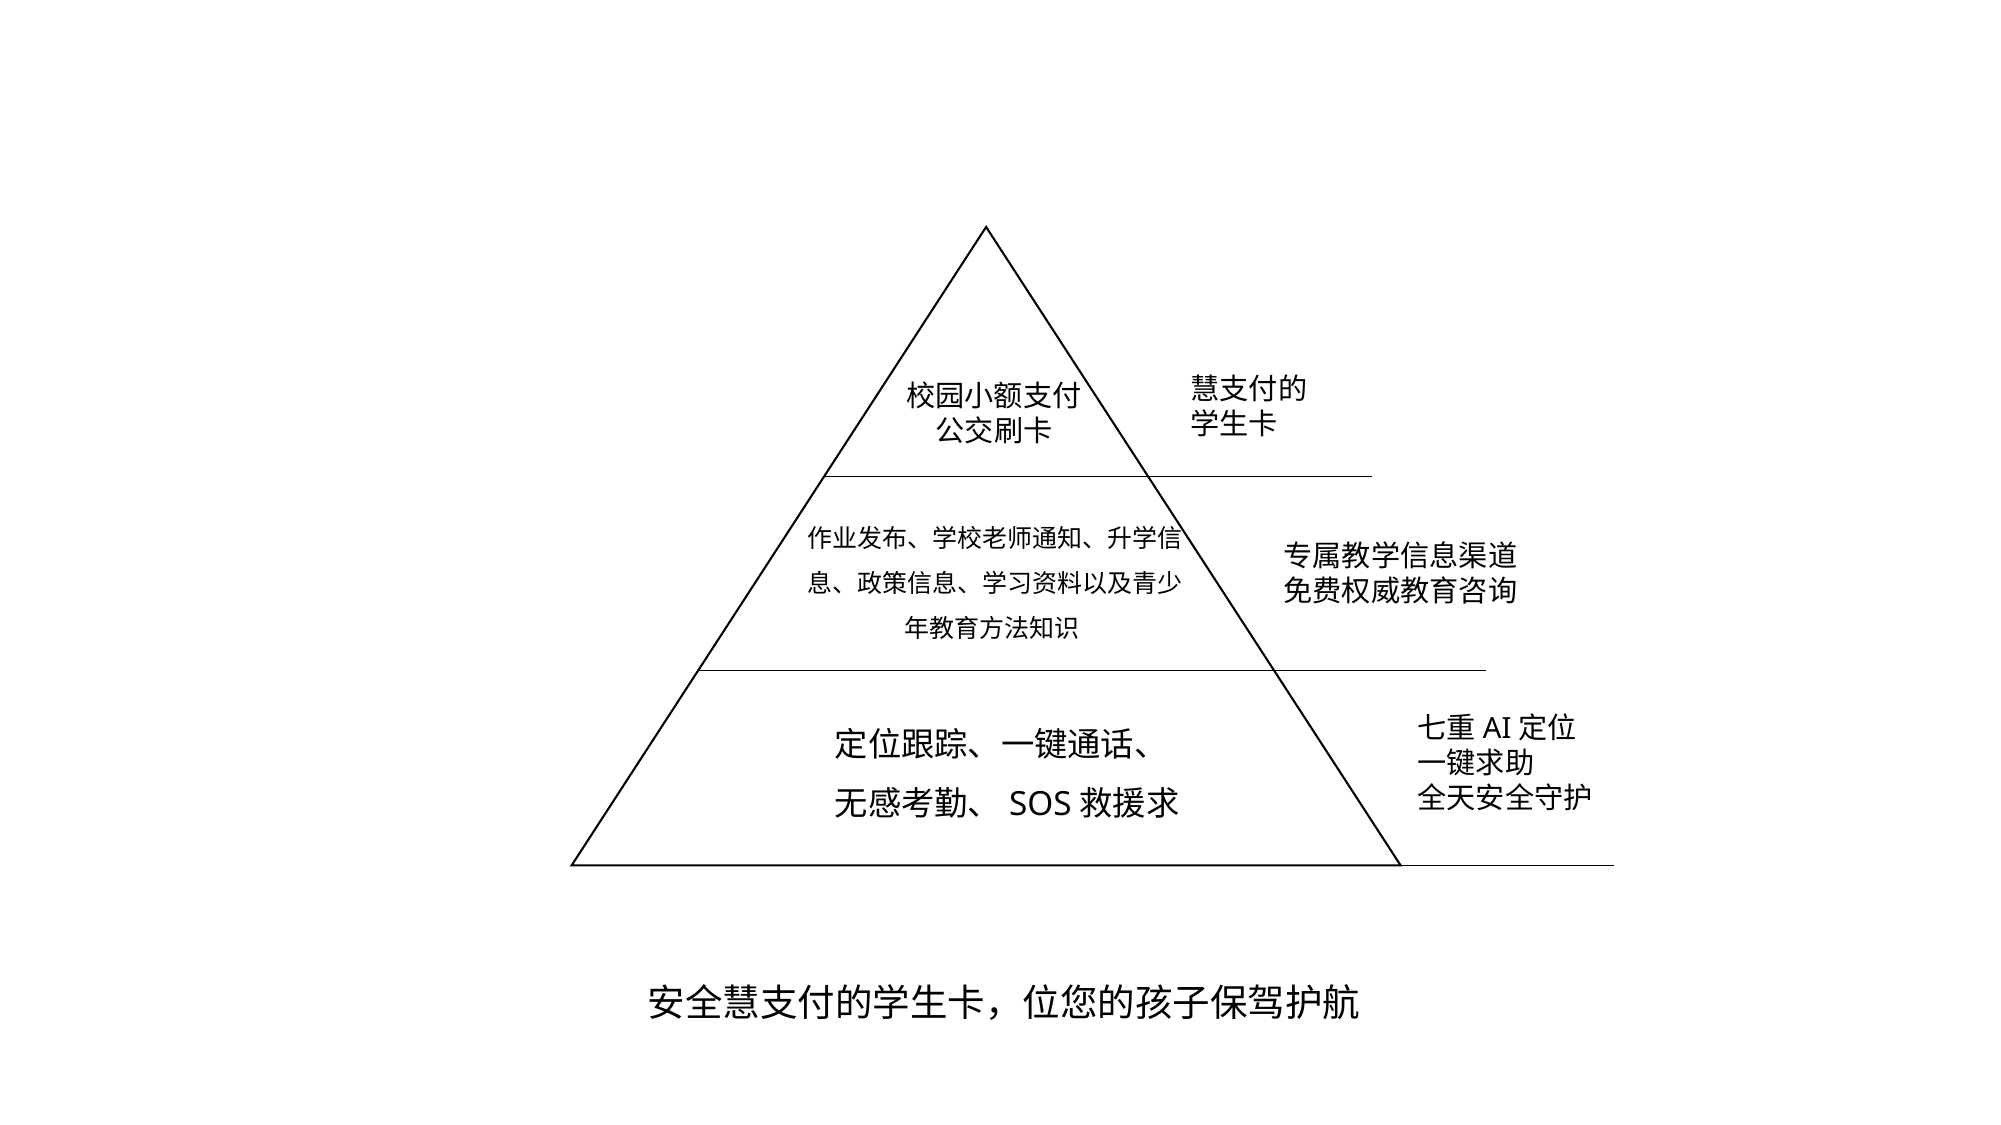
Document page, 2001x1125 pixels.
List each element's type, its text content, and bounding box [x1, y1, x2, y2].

text_box [823, 371, 1150, 476]
text_box [892, 225, 1080, 369]
text_box 作业发布、学校老师通知、升学信息、政策信息、学习资料以及青少年教育方法知识 [791, 500, 1199, 650]
text_box 慧支付的 学生卡 [1175, 362, 1323, 448]
text_box [807, 477, 1165, 500]
text_box 安全慧支付的学生卡，位您的孩子保驾护航 [633, 971, 1376, 1031]
text_box 定位跟踪、一键通话、 无感考勤、SOS救援求 [820, 695, 1202, 830]
text_box 校园小额支付 公交刷卡 [891, 369, 1097, 455]
text_box [569, 525, 1403, 867]
text_box 七重AI定位 一键求助 全天安全守护 [1402, 701, 1615, 822]
text_box 专属教学信息渠道 免费权威教育咨询 [1268, 529, 1533, 615]
